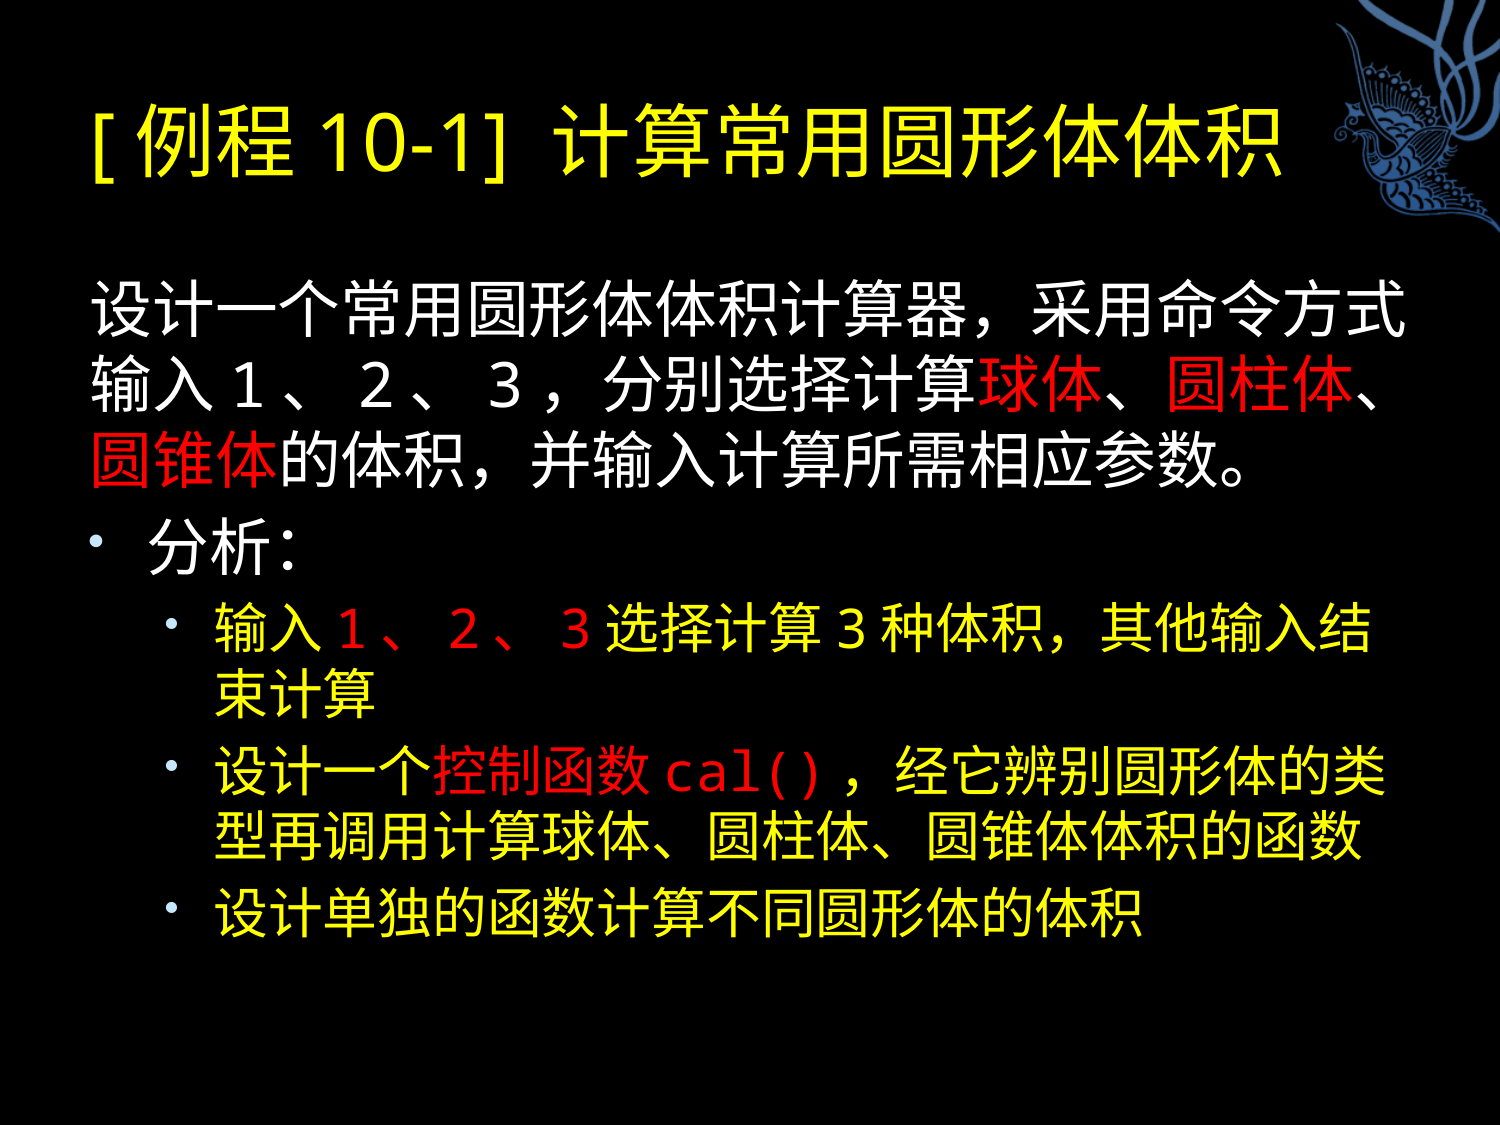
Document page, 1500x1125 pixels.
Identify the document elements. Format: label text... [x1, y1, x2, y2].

list 设计一个常用圆形体体积计算器，采用命令方式输入1、2、3，分别选择计算球体、圆柱体、圆锥体的体积，并输入计算所需相应参数。 分析： 输入1、2、3选择计算3种体积，其他输入结束计算 设计一个控制函数cal()，经它辨别圆形体的类型再调用计算球体、圆柱体、圆锥体体积的函数 设计单独的函数计算不同圆形体的体积 [75, 262, 1425, 1005]
title [例程10-1] 计算常用圆形体体积 [75, 45, 1351, 233]
